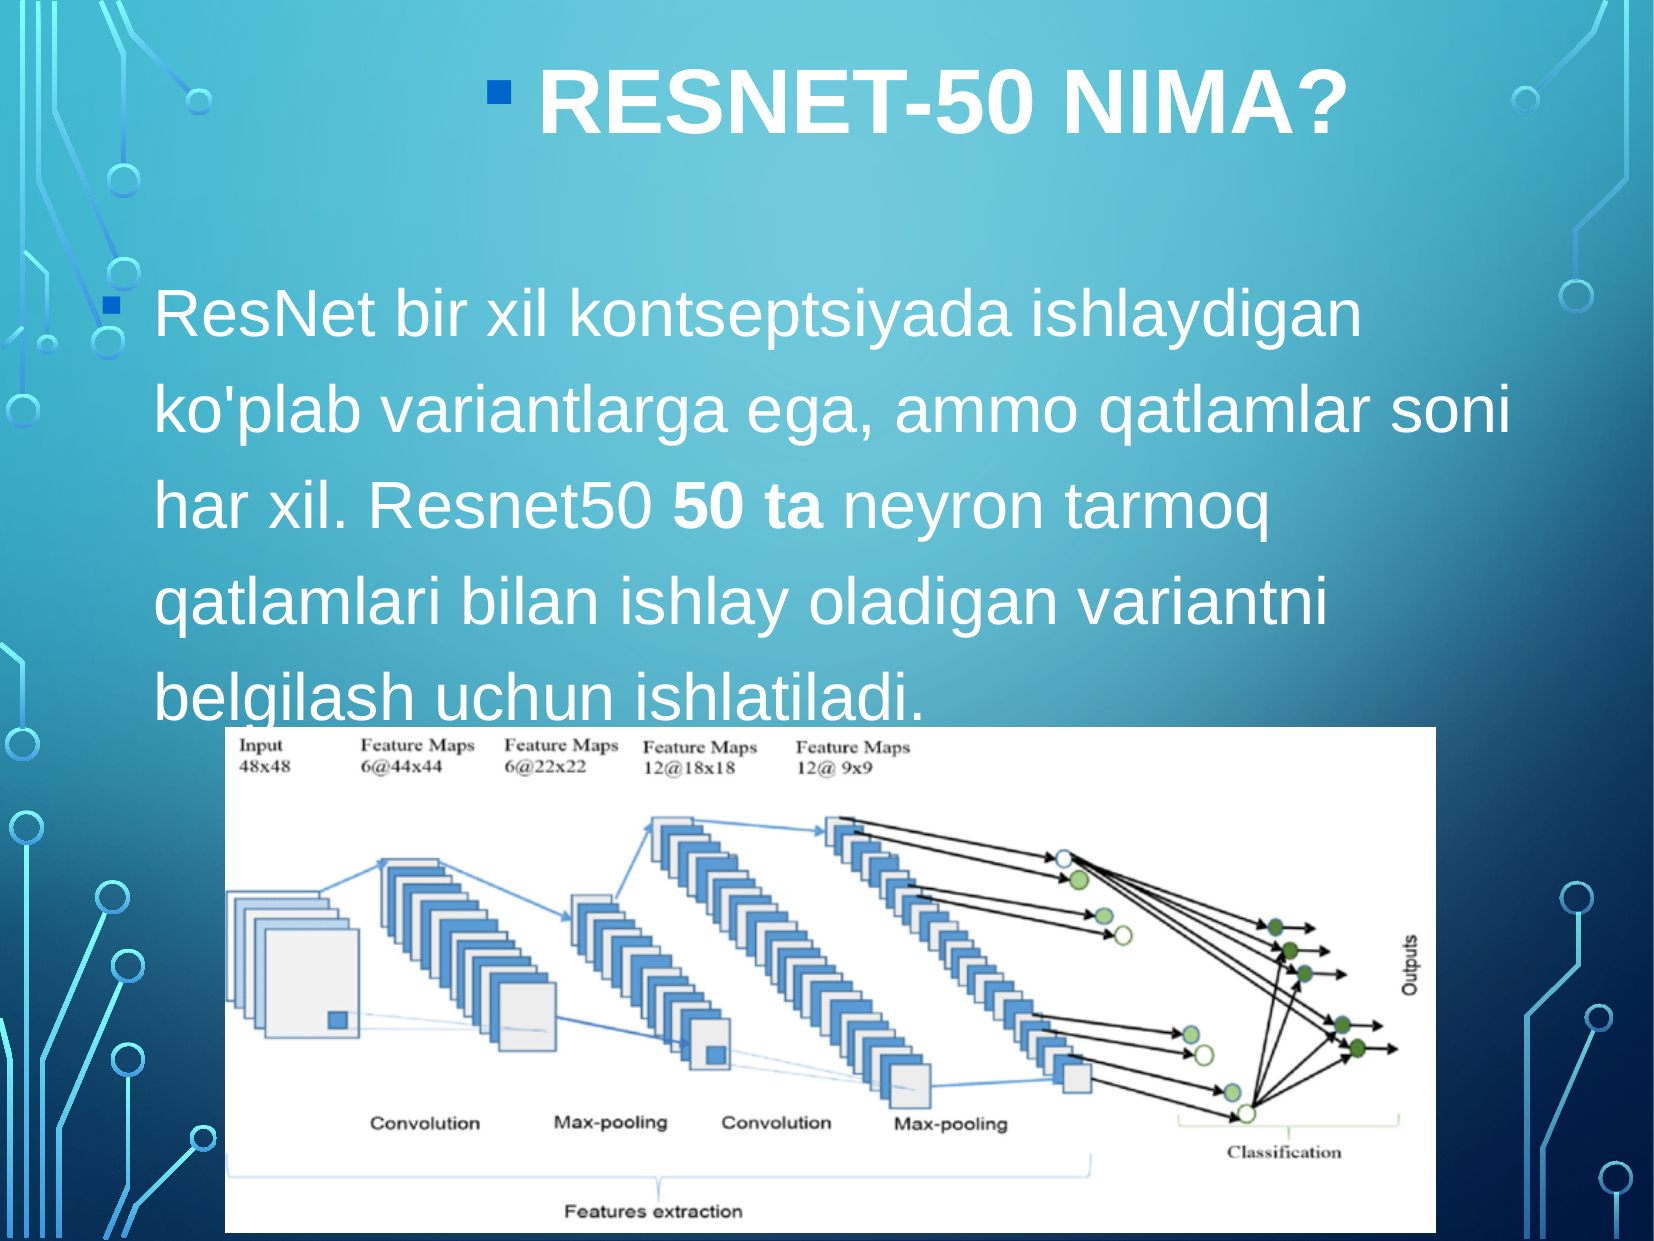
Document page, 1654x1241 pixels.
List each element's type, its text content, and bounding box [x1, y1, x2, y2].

list ResNet bir xil kontseptsiyada ishlaydigan ko'plab variantlarga ega, ammo qatlamlar soni har xil. Resnet50 50 ta neyron tarmoq qatlamlari bilan ishlay oladigan variantni belgilash uchun ishlatiladi. [82, 253, 1571, 1073]
title ResNet-50 nima? [165, 0, 1654, 207]
picture [225, 726, 1436, 1233]
